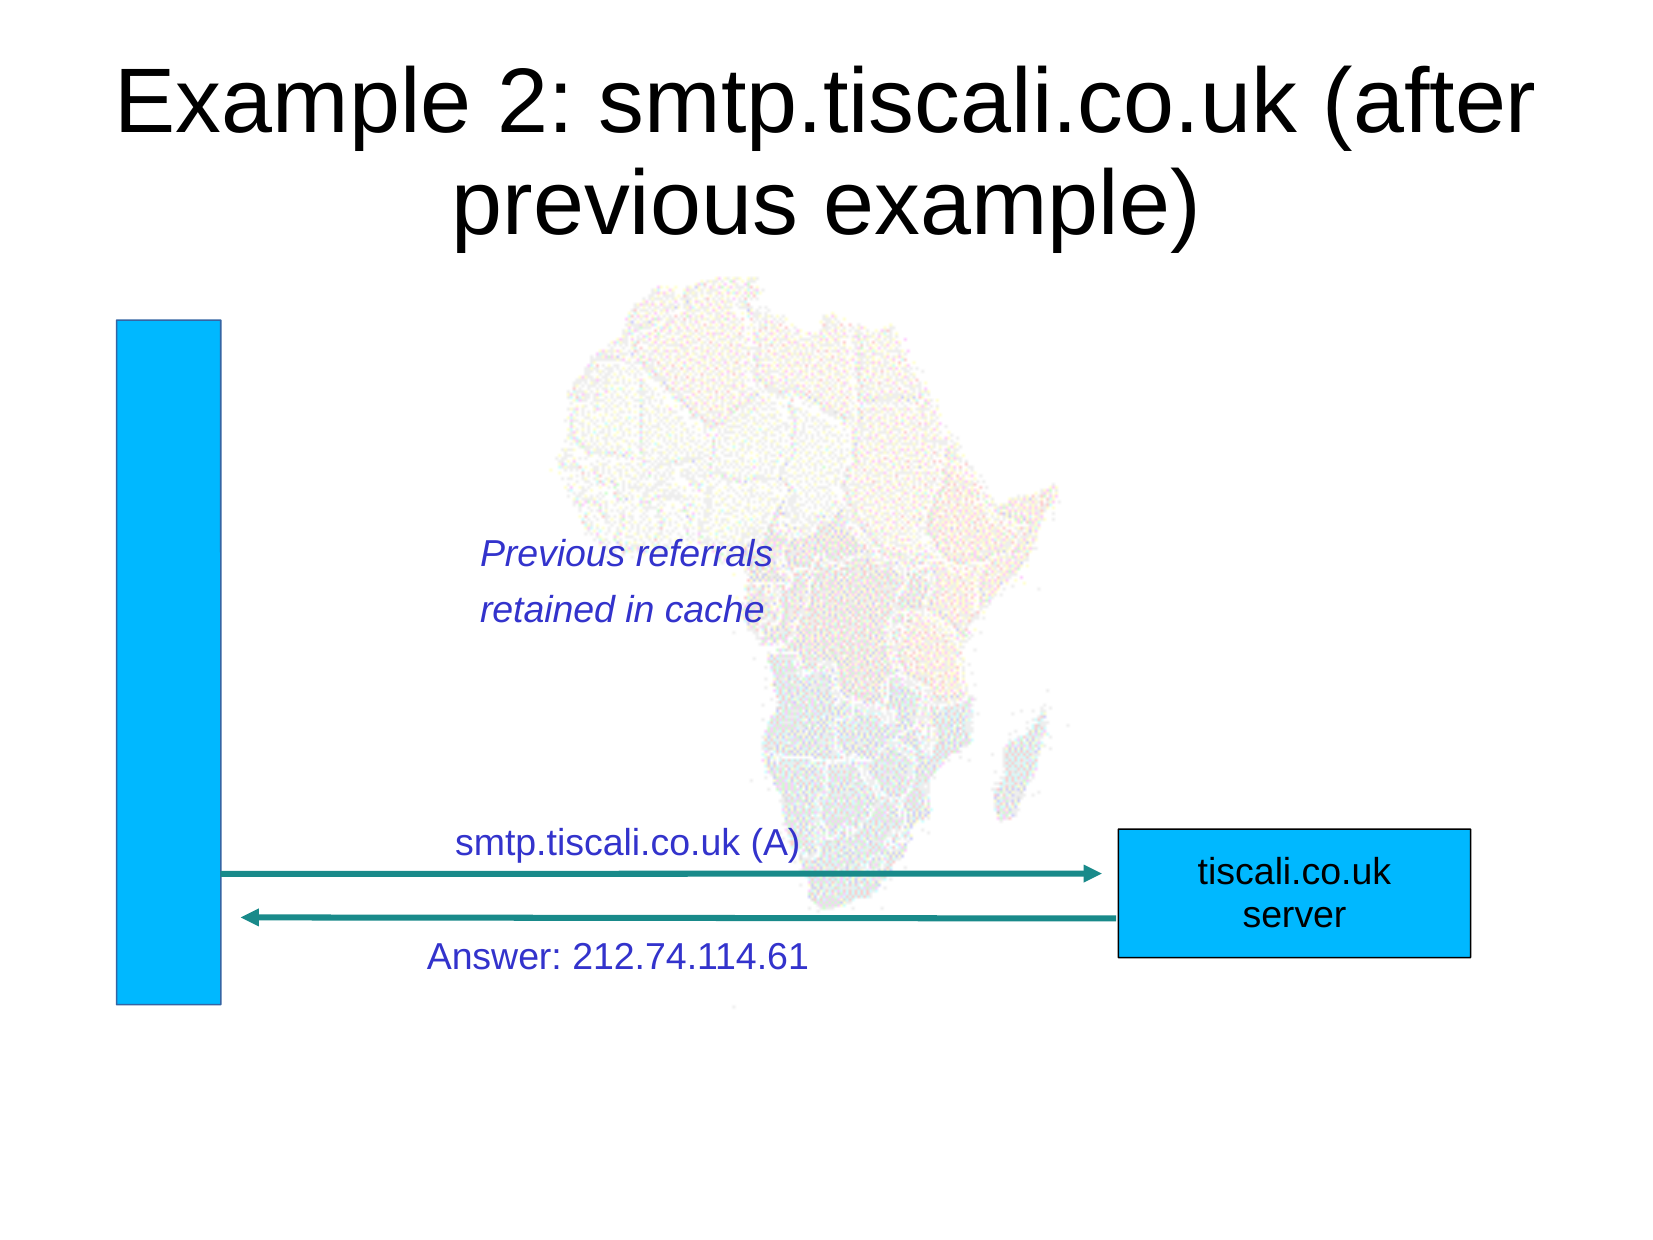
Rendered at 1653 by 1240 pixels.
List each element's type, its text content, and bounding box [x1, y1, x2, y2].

picture [48, 40, 1599, 1201]
text_box Previous referrals retained in cache [480, 518, 774, 630]
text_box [220, 807, 1471, 958]
text_box [116, 320, 221, 1005]
title Example 2: smtp.tiscali.co.uk (after previous example) [82, 49, 1571, 257]
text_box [240, 917, 1117, 968]
